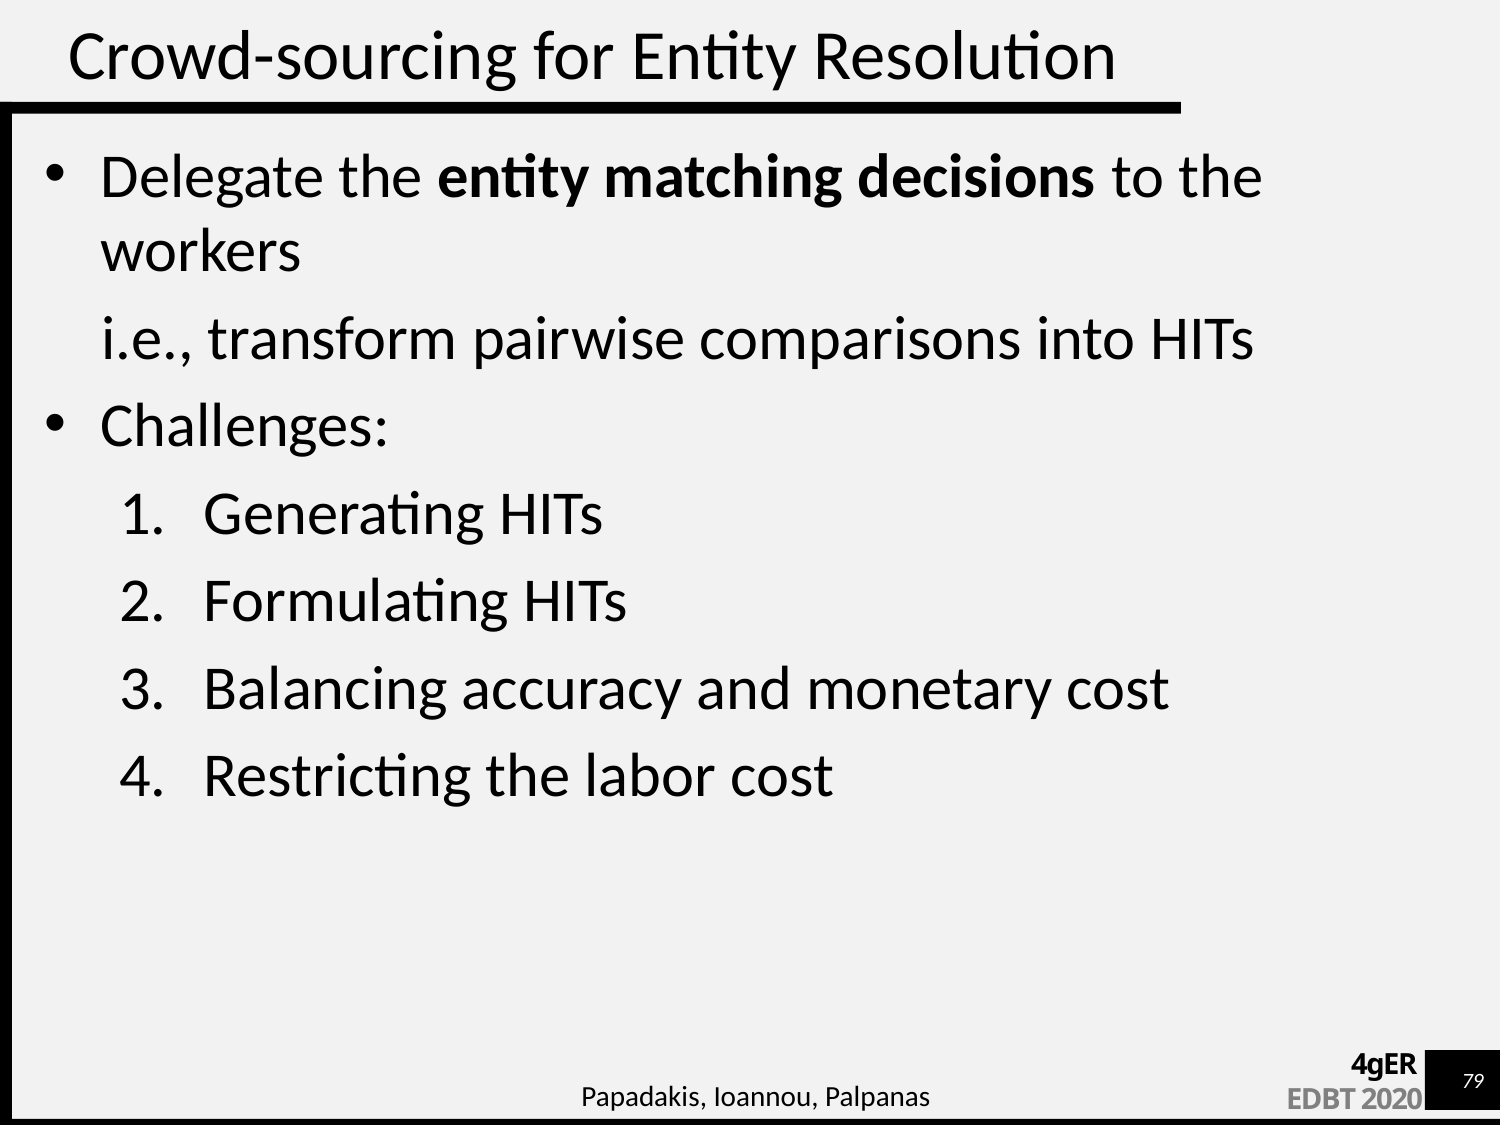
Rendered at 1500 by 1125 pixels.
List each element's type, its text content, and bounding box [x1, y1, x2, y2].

list Delegate the entity matching decisions to the workers i.e., transform pairwise comparisons into HITs Challenges: Generating HITs Formulating HITs Balancing accuracy and monetary cost Restricting the labor cost [29, 127, 1459, 1035]
title Crowd-sourcing for Entity Resolution [53, 0, 1415, 102]
footer Papadakis, Ioannou, Palpanas [490, 1069, 1022, 1125]
